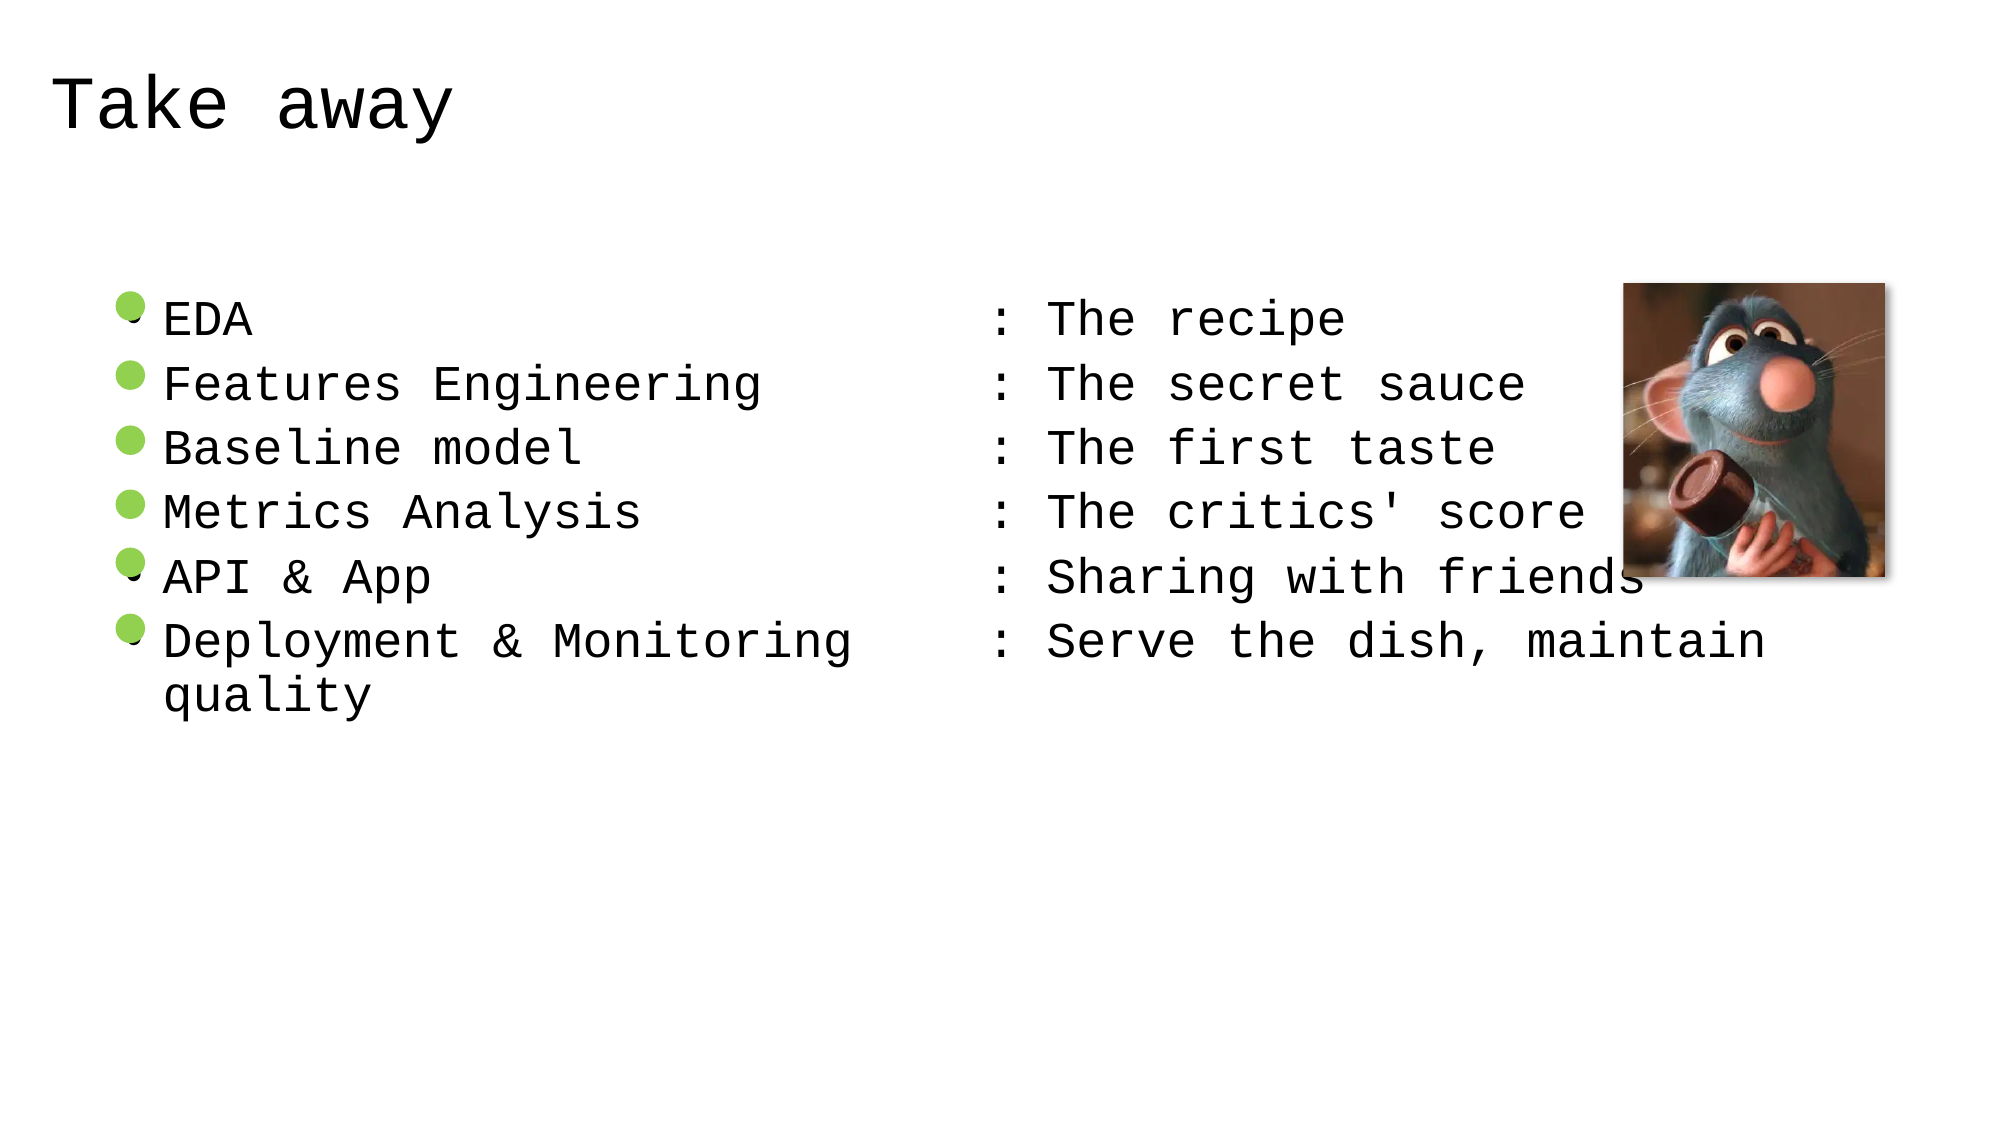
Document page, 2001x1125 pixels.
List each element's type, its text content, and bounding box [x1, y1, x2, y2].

title Take away [35, 22, 1965, 187]
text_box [115, 291, 146, 644]
list EDA : The recipe Features Engineering : The secret sauce Baseline model : The first taste Metrics Analysis : The critics' score API & App : Sharing with friends Deployment & Monitoring : Serve the dish, maintain quality [35, 204, 1965, 1014]
picture [1623, 283, 1885, 577]
